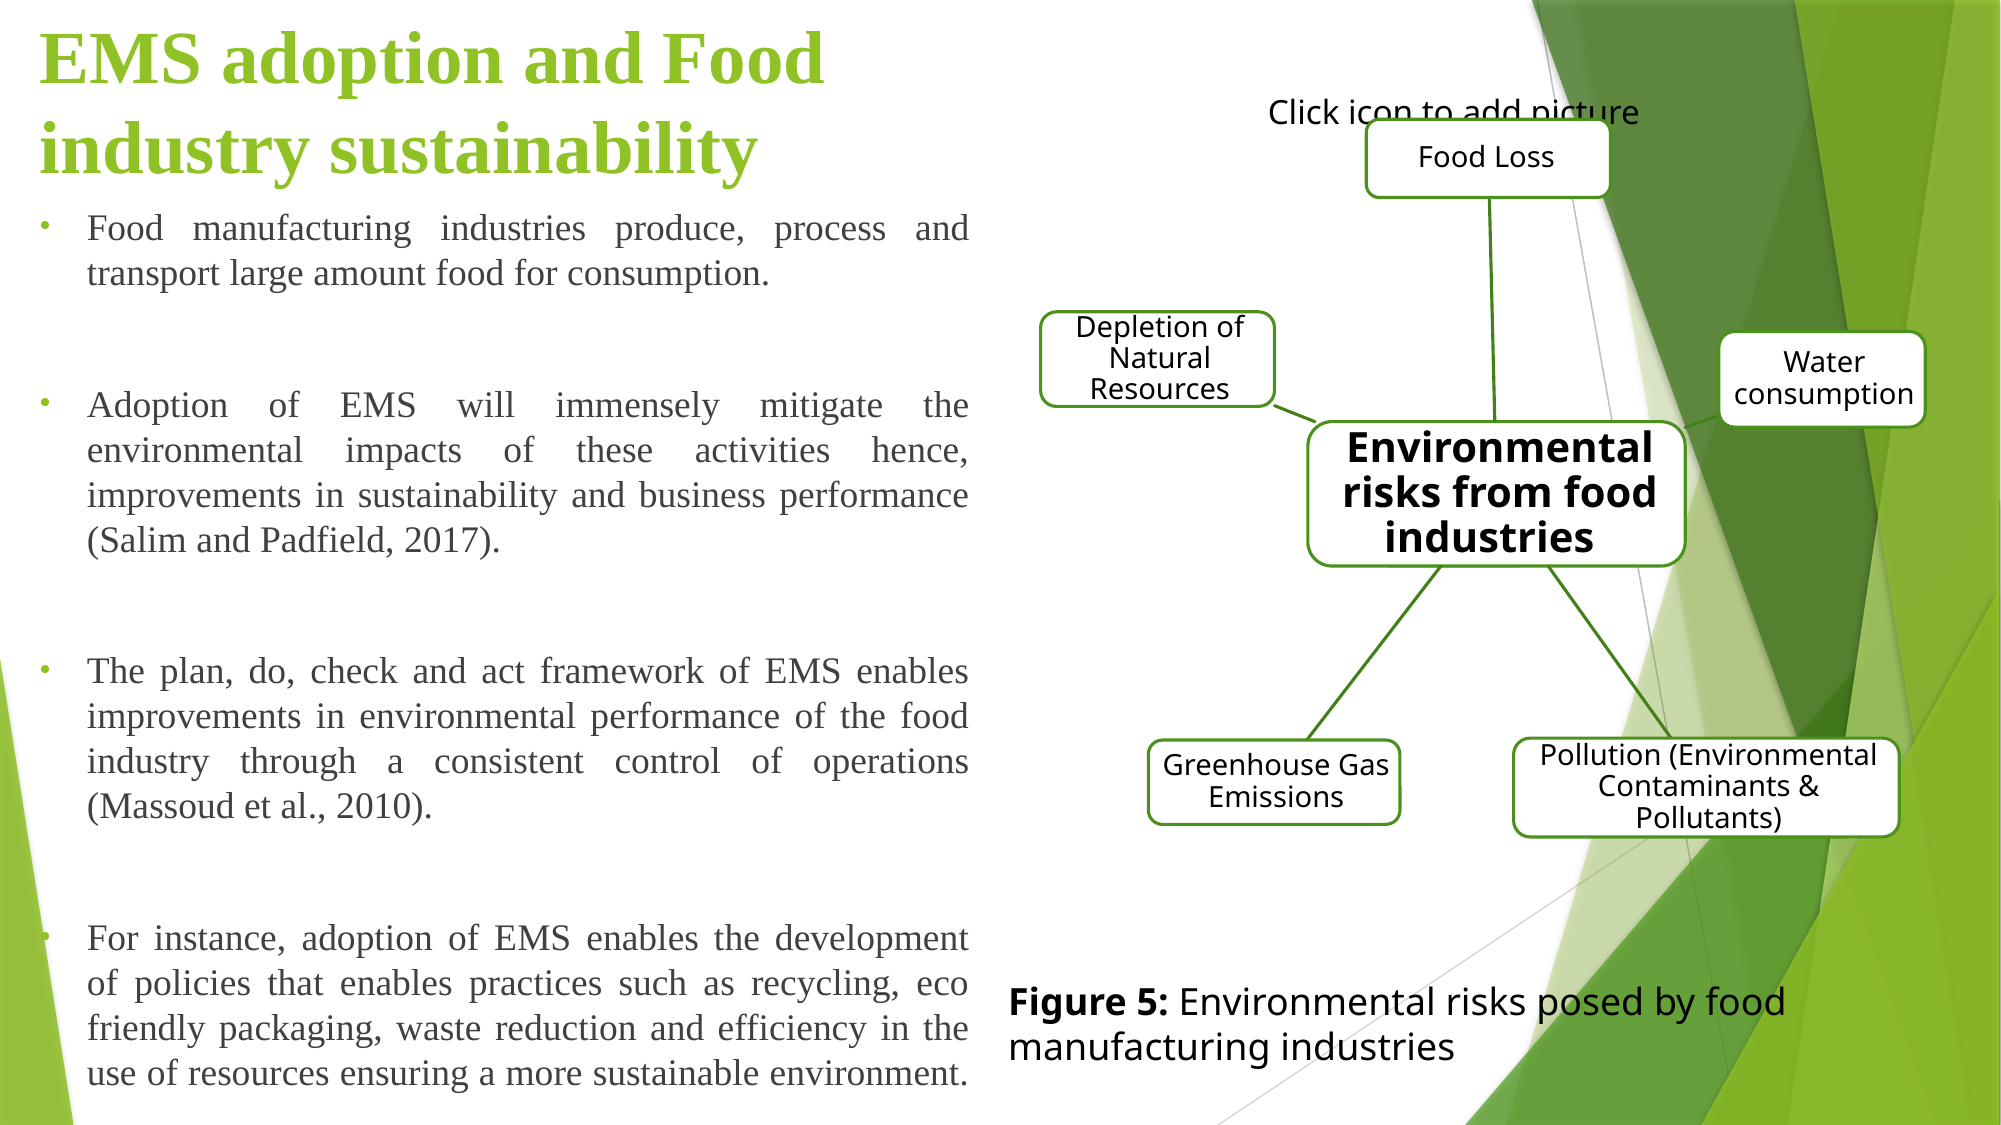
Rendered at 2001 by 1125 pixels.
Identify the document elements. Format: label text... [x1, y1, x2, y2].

title EMS adoption and Food industry sustainability [24, 24, 994, 196]
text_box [1063, 61, 1900, 901]
list Food manufacturing industries produce, process and transport large amount food for consumption. Adoption of EMS will immensely mitigate the environmental impacts of these activities hence, improvements in sustainability and business performance (Salim and Padfield, 2017). The plan, do, check and act framework of EMS enables improvements in environmental performance of the food industry through a consistent control of operations (Massoud et al., 2010). For instance, adoption of EMS enables the development of policies that enables practices such as recycling, eco friendly packaging, waste reduction and efficiency in the use of resources ensuring a more sustainable environment. [24, 195, 986, 1086]
picture [1000, 83, 1908, 950]
text_box Figure 5: Environmental risks posed by food manufacturing industries [993, 970, 1975, 1076]
